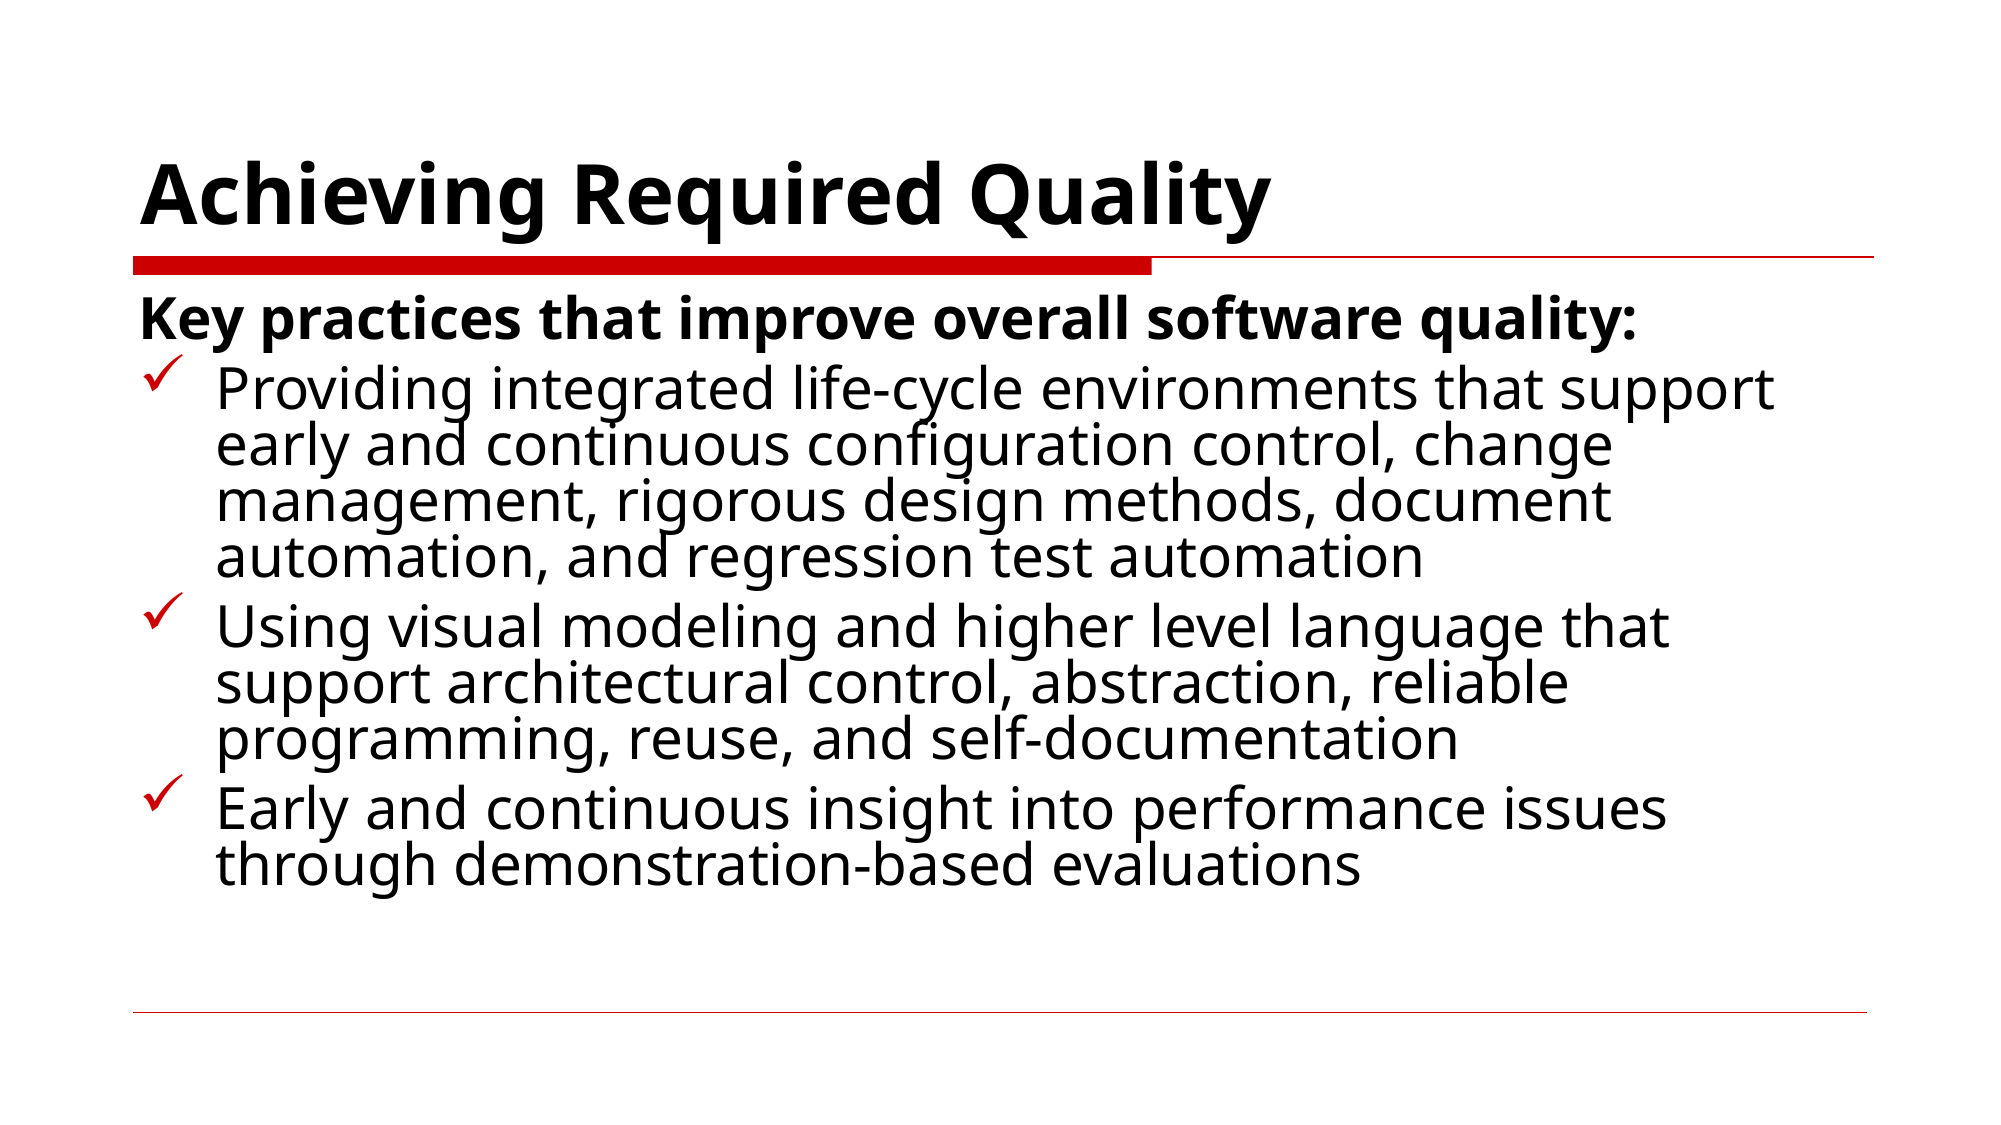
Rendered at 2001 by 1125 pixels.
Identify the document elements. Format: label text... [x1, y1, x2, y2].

title Achieving Required Quality [138, 79, 1842, 278]
text_box Key practices that improve overall software quality: Providing integrated life-cycle environments that support early and continuous configuration control, change management, rigorous design methods, document automation, and regression test automation Using visual modeling and higher level language that support architectural control, abstraction, reliable programming, reuse, and self-documentation Early and continuous insight into performance issues through demonstration-based evaluations [136, 278, 1847, 897]
